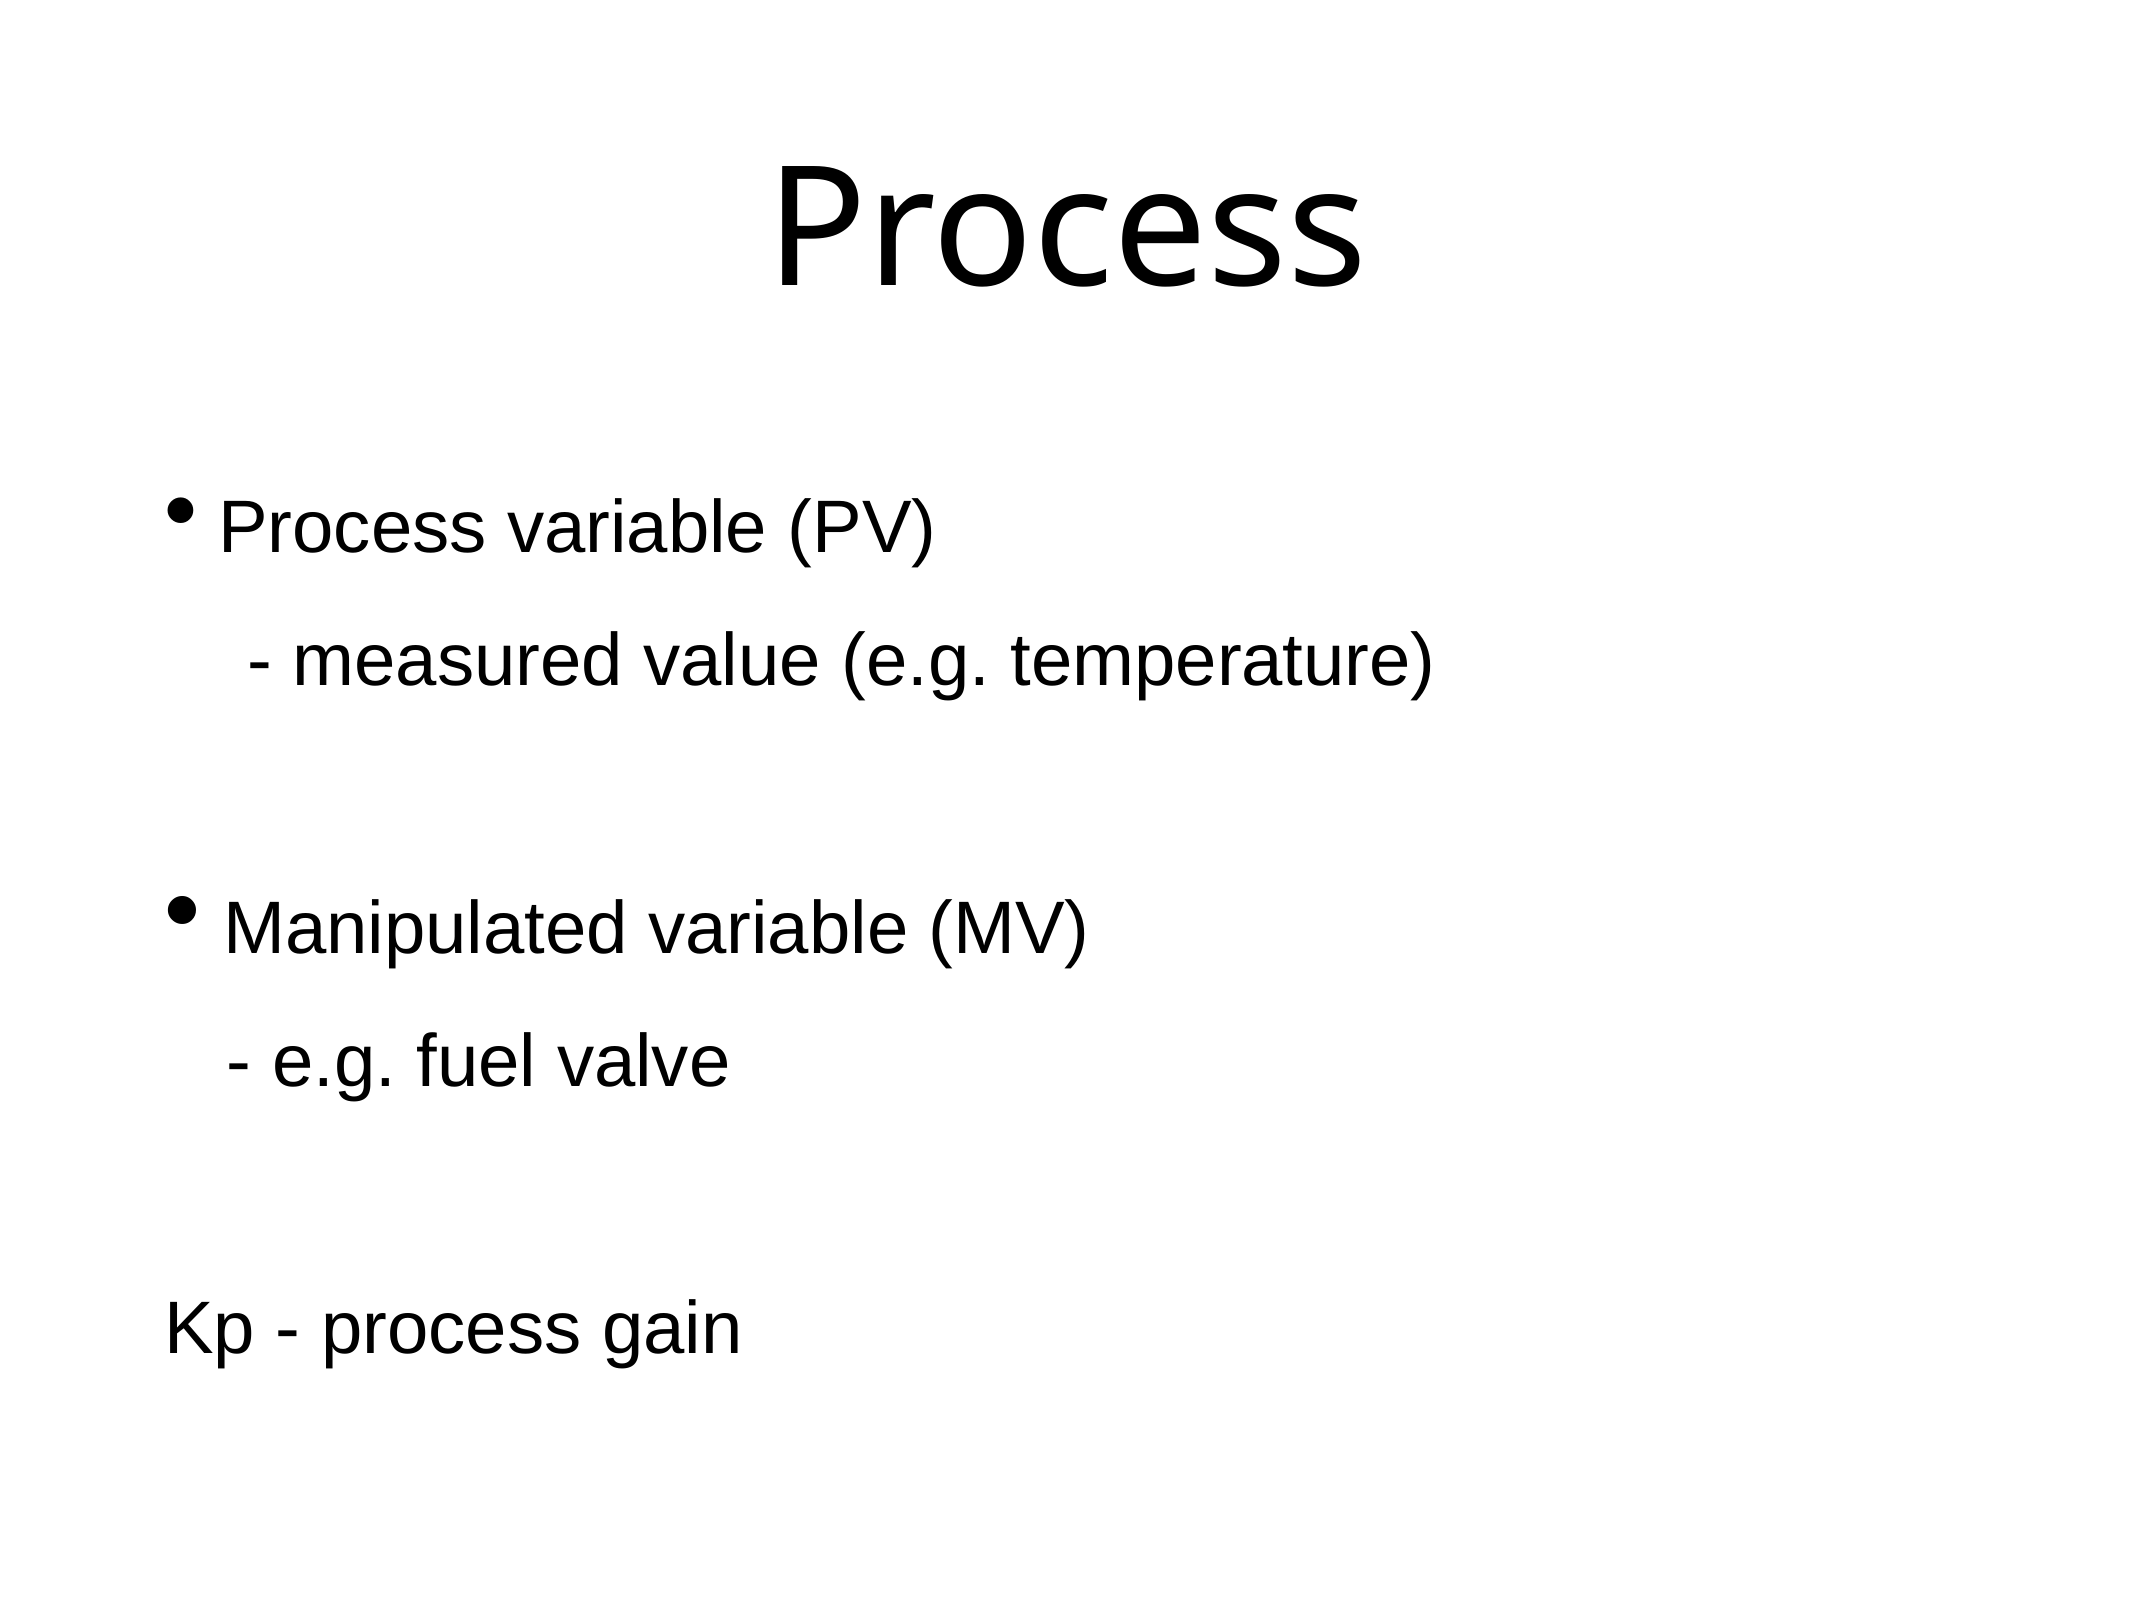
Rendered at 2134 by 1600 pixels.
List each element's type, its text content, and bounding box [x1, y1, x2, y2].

list Process variable (PV) - measured value (e.g. temperature) Manipulated variable (MV) - e.g. fuel valve Kp - process gain [155, 424, 1978, 1457]
title Process [155, 41, 1978, 397]
